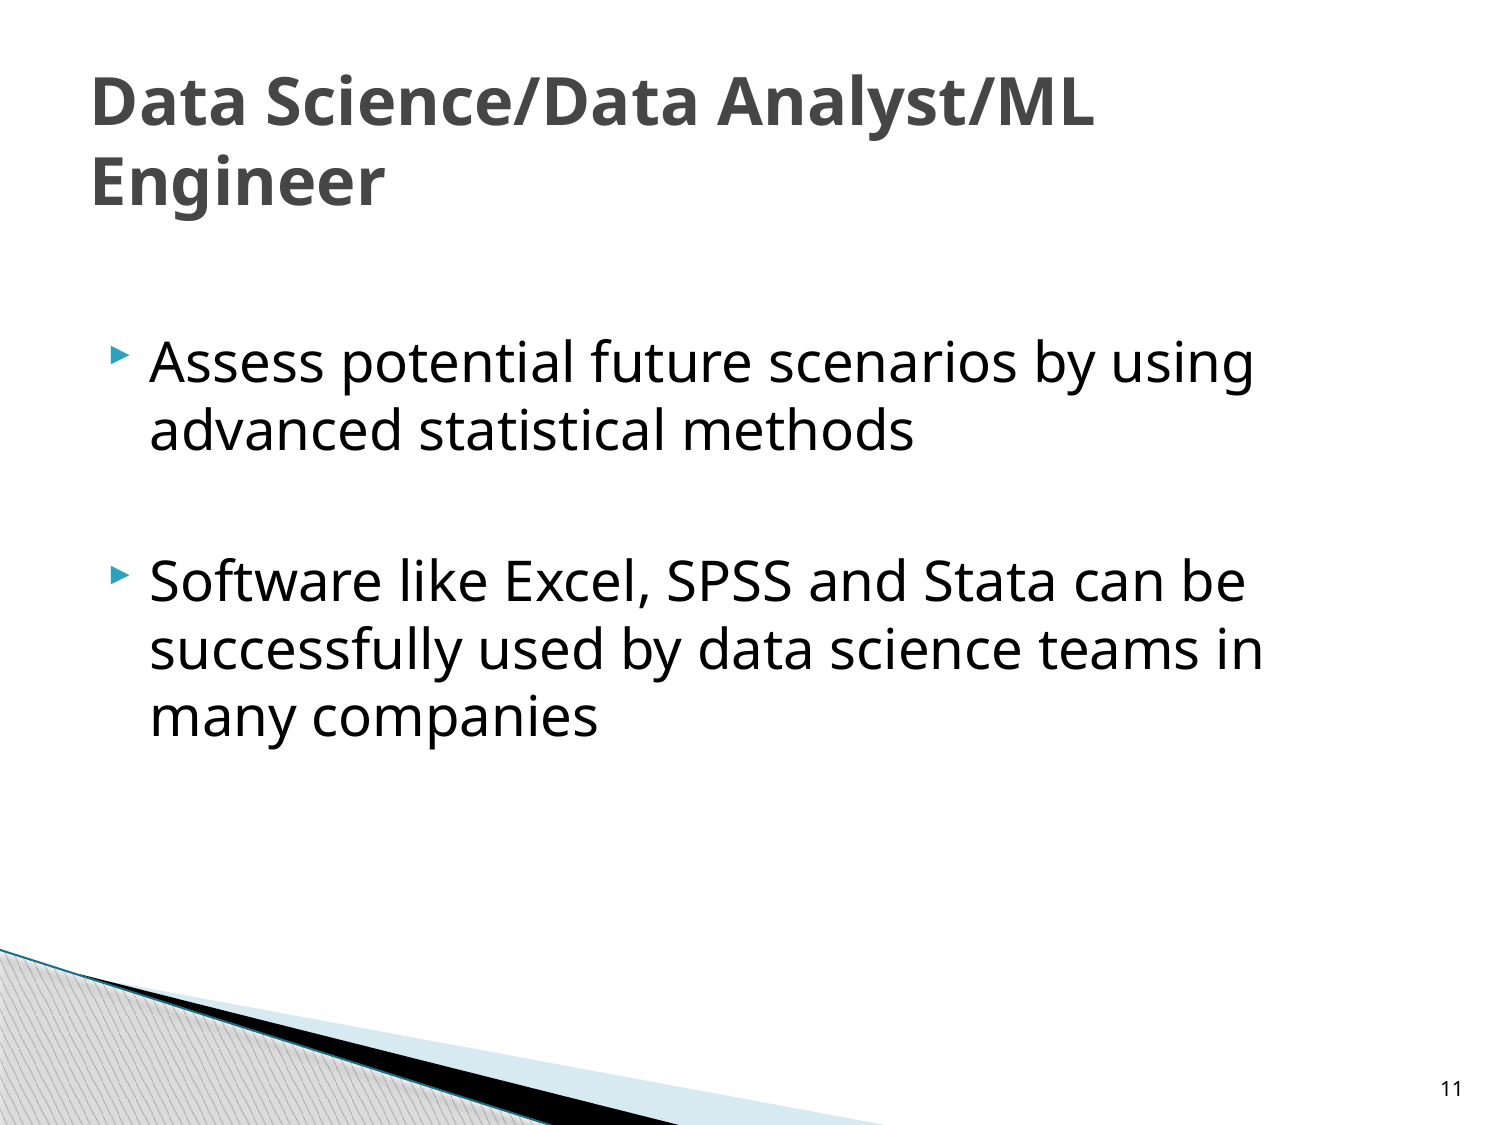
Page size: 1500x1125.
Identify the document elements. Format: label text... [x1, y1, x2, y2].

title Data Science/Data Analyst/ML Engineer [75, 45, 1425, 233]
list Assess potential future scenarios by using advanced statistical methods Software like Excel, SPSS and Stata can be successfully used by data science teams in many companies [75, 243, 1425, 986]
slide_number 11 [1418, 1051, 1479, 1112]
